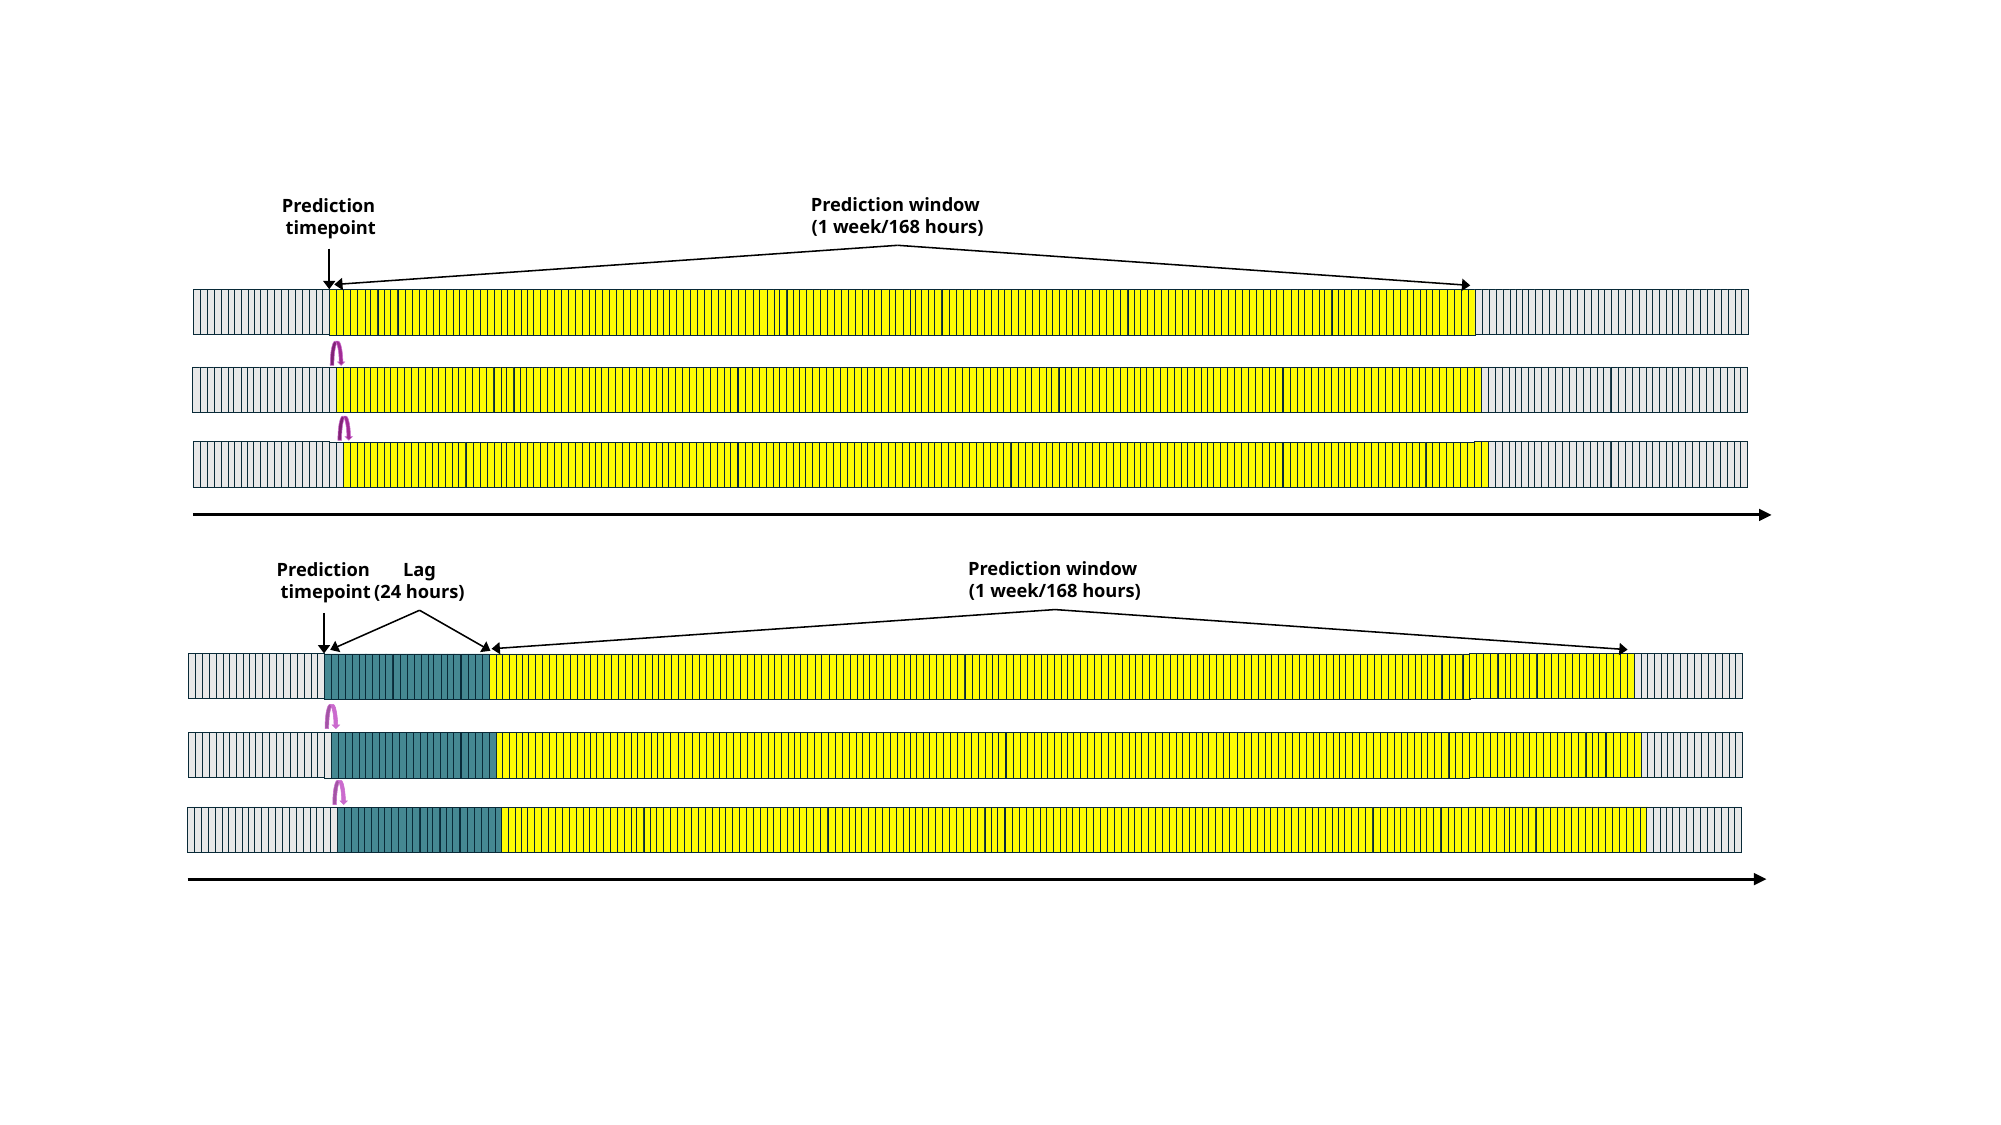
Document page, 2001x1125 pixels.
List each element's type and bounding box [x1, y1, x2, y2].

text_box [186, 185, 1772, 880]
